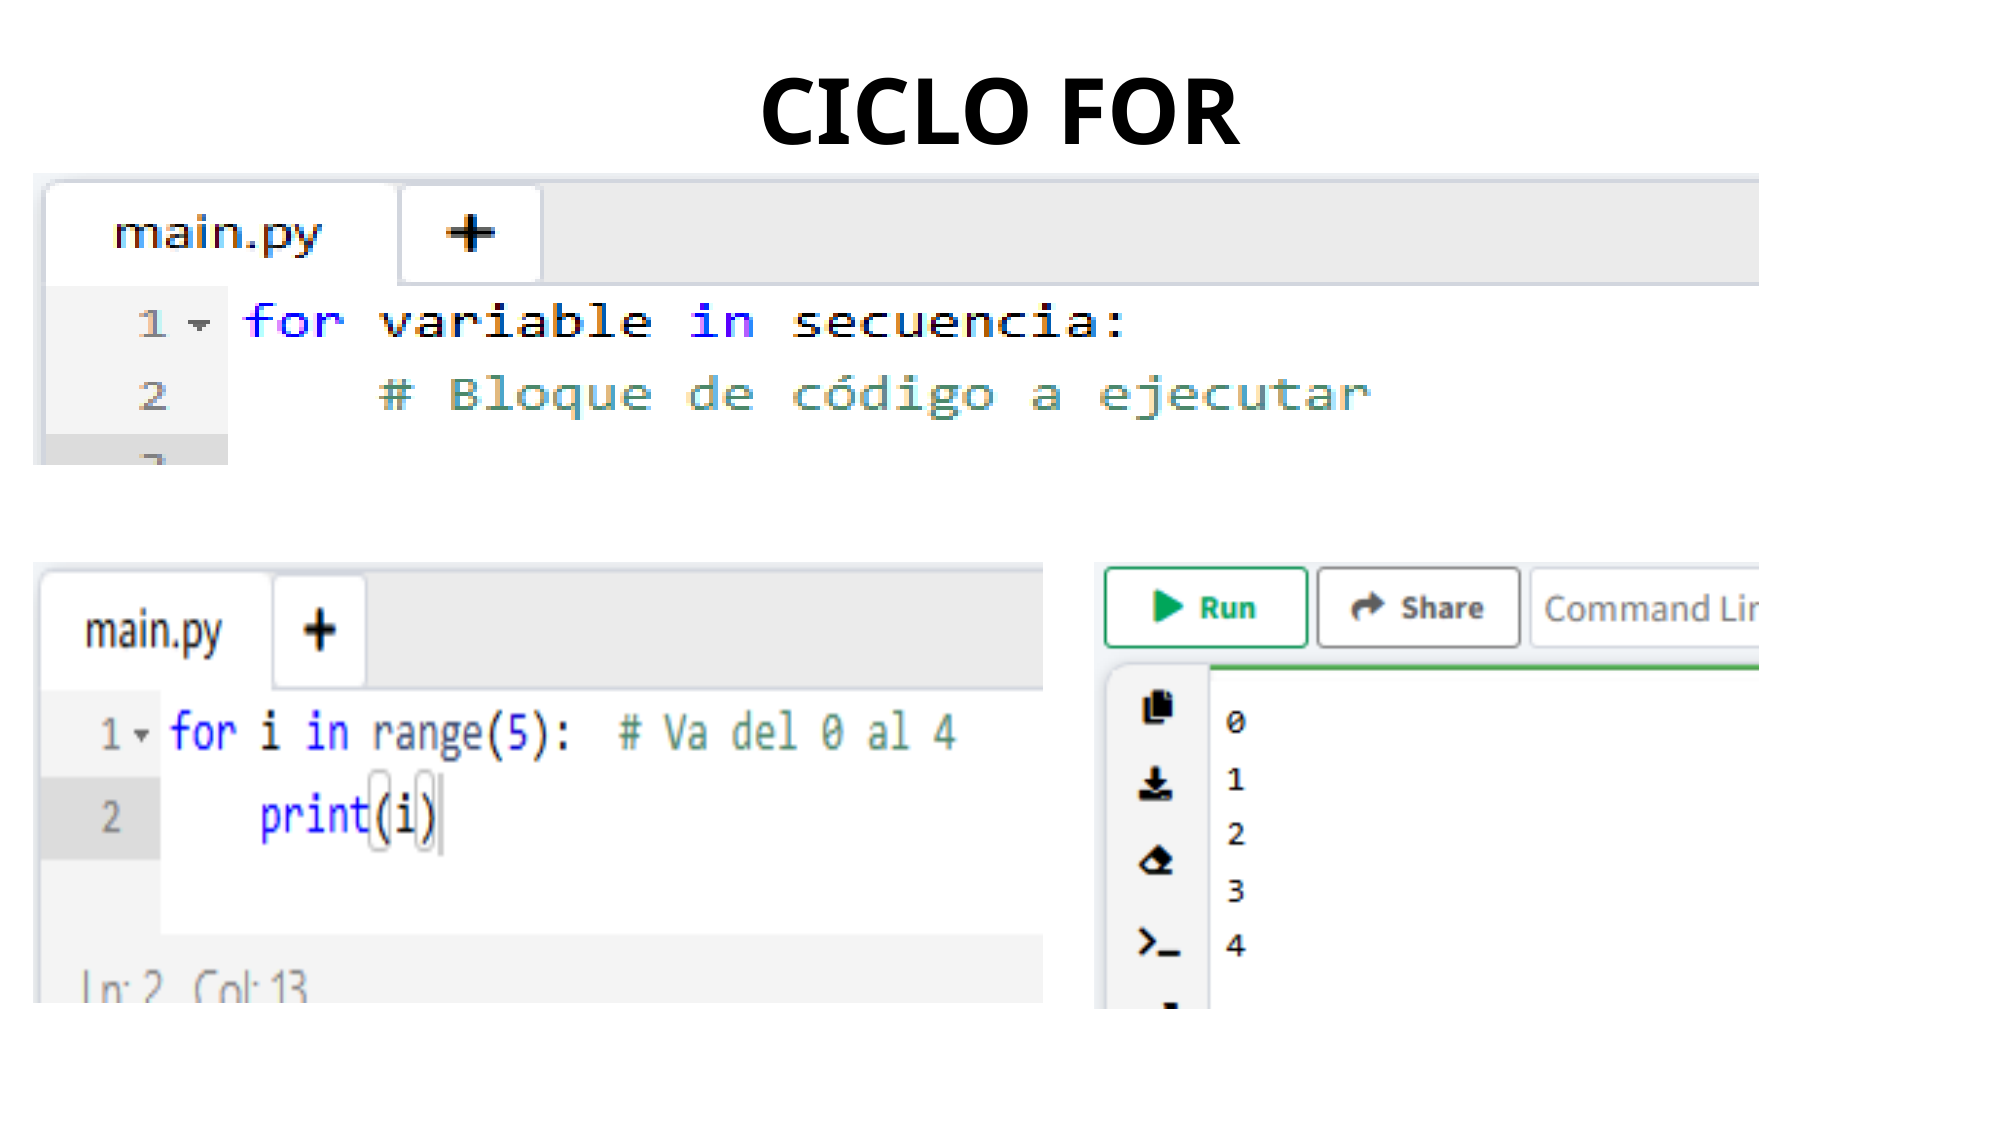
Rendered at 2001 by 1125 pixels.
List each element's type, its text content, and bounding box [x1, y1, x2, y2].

picture [33, 561, 1044, 1003]
title CICLO FOR [137, 6, 1863, 225]
picture [1093, 561, 1760, 1010]
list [33, 173, 1760, 466]
